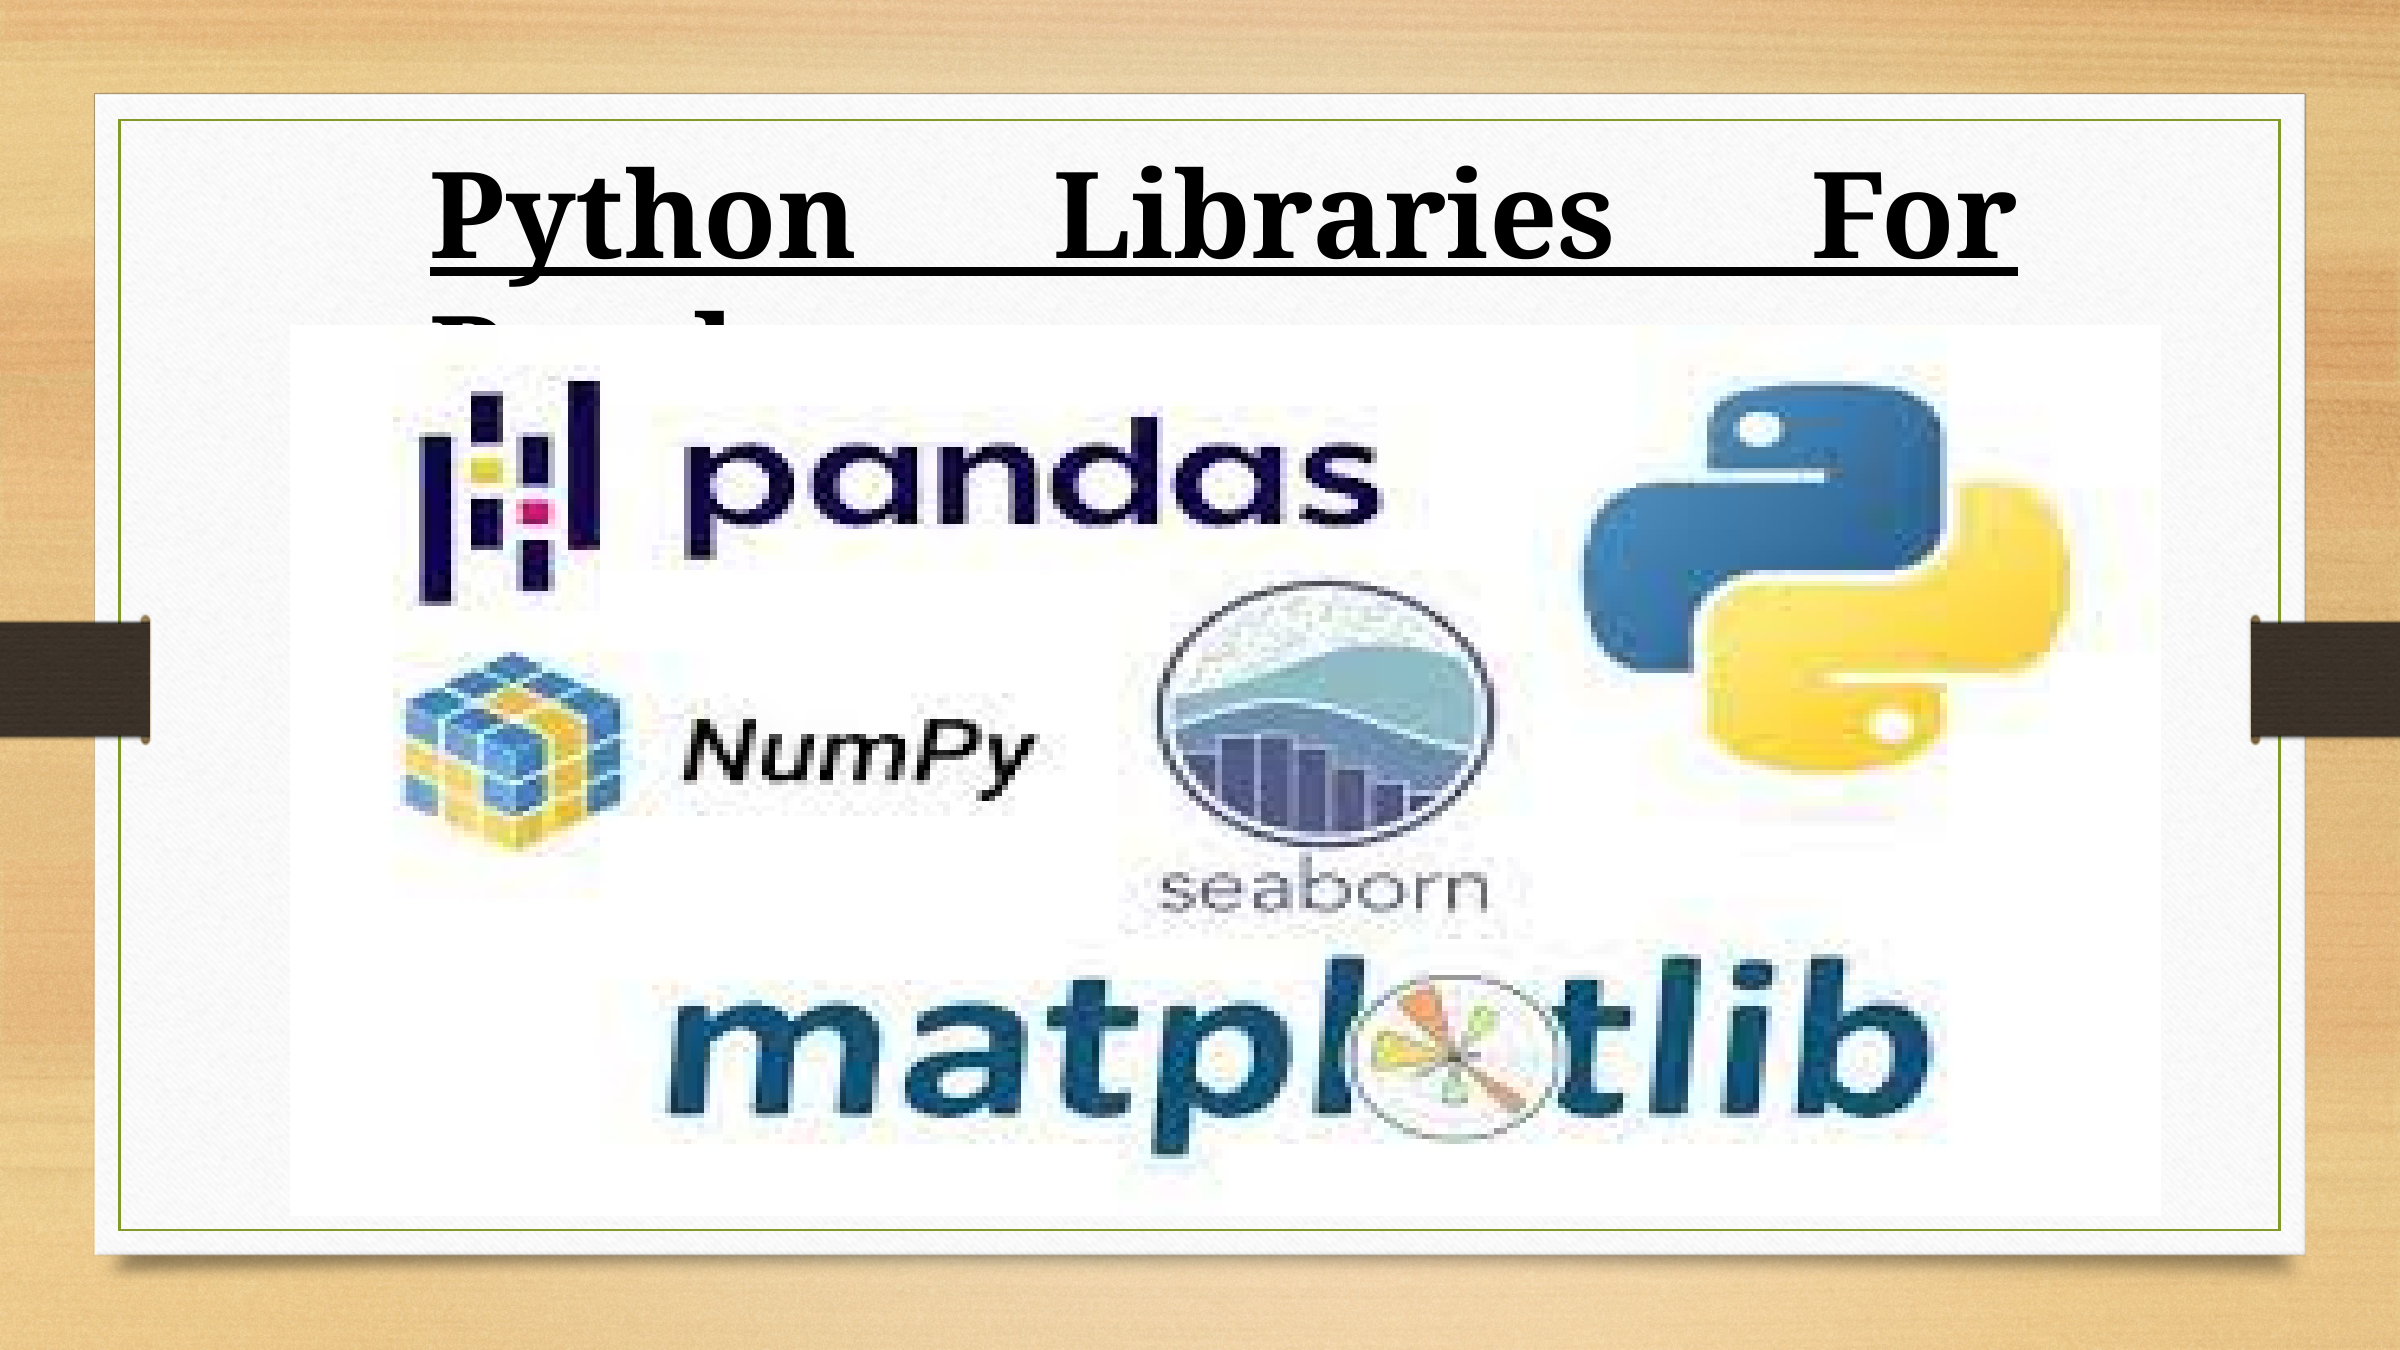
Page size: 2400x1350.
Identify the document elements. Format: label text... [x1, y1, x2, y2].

picture [0, 0, 2400, 1350]
text_box Python Libraries For Pandas [414, 130, 2033, 325]
